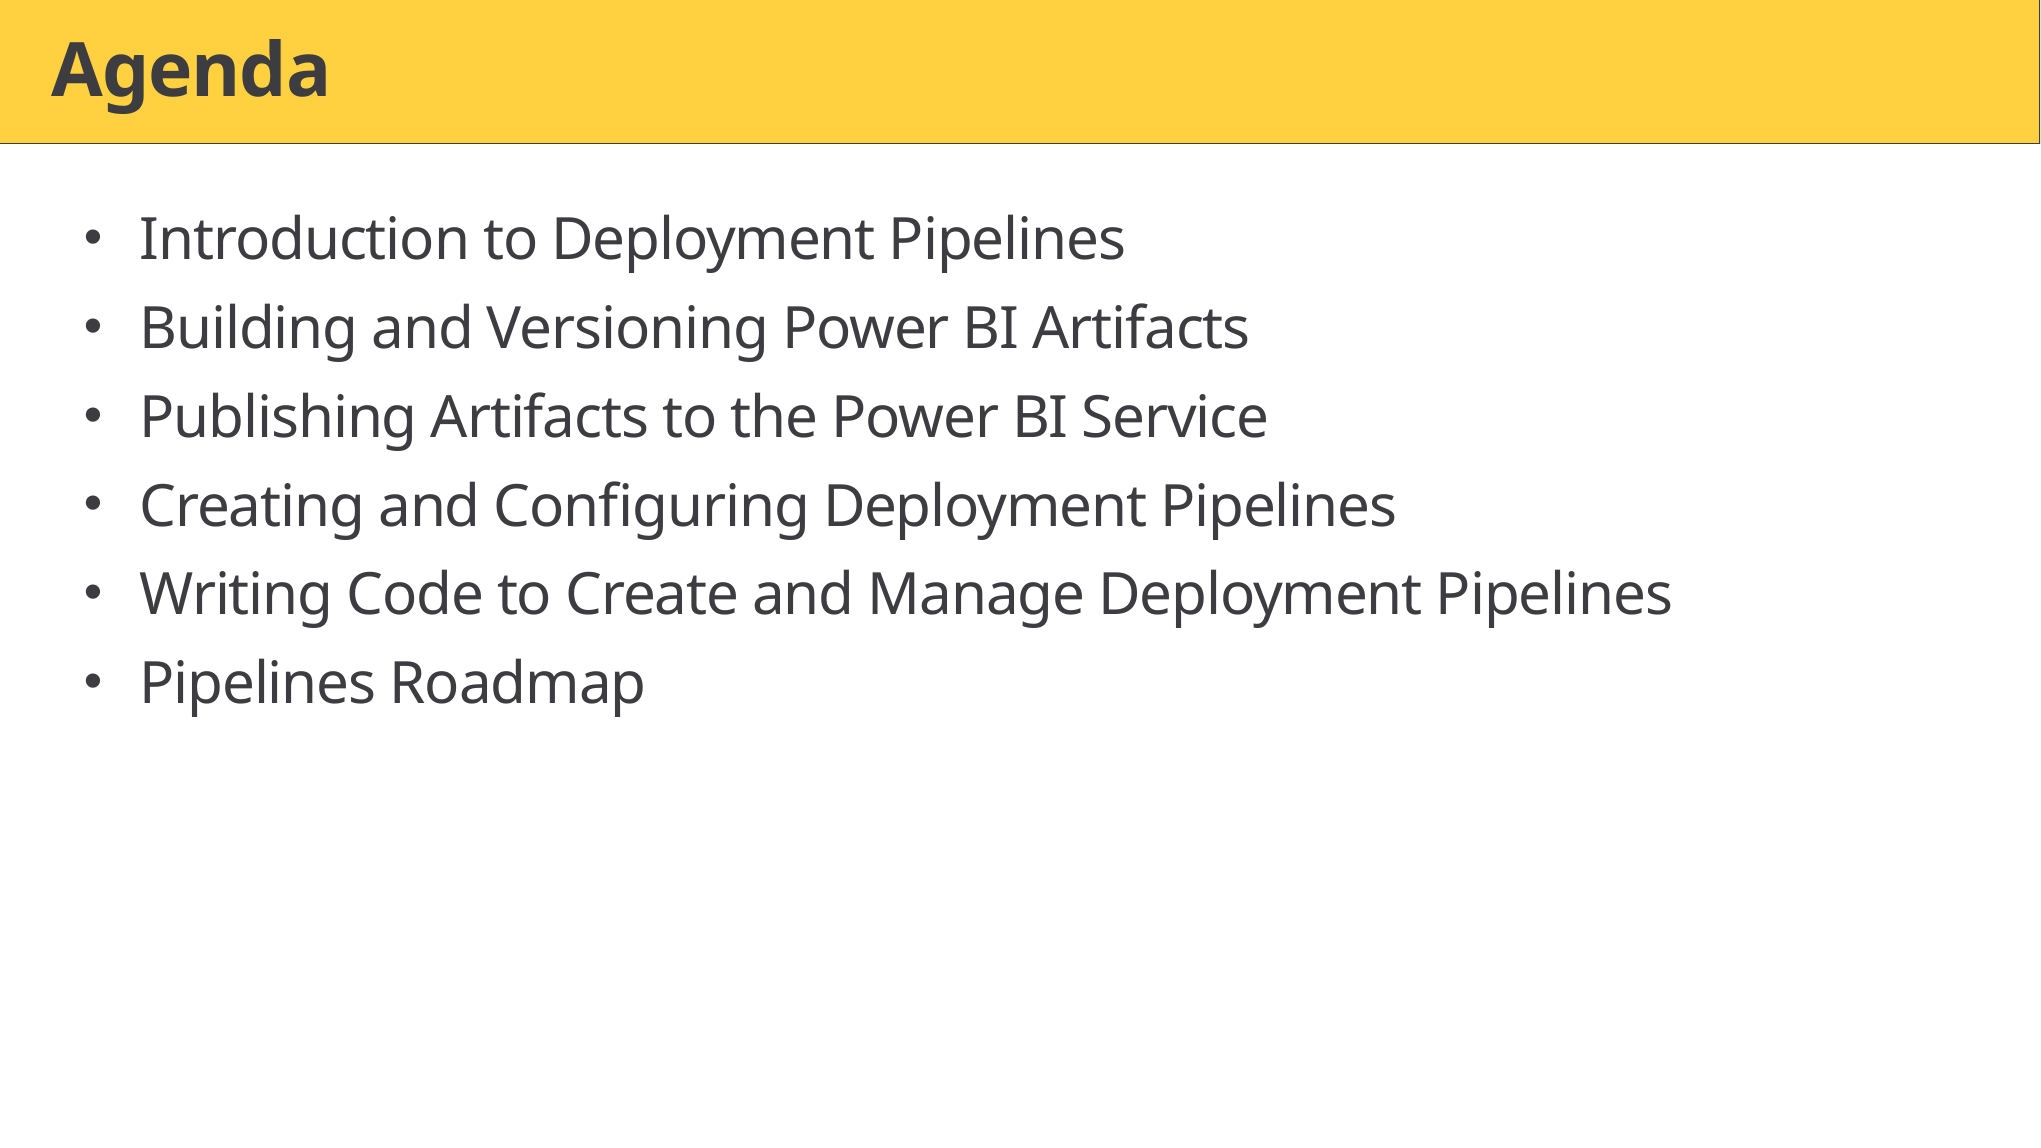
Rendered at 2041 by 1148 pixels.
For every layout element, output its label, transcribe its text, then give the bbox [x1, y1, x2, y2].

list Introduction to Deployment Pipelines Building and Versioning Power BI Artifacts Publishing Artifacts to the Power BI Service Creating and Configuring Deployment Pipelines Writing Code to Create and Manage Deployment Pipelines Pipelines Roadmap [83, 201, 1988, 721]
title Agenda [51, 31, 1988, 113]
